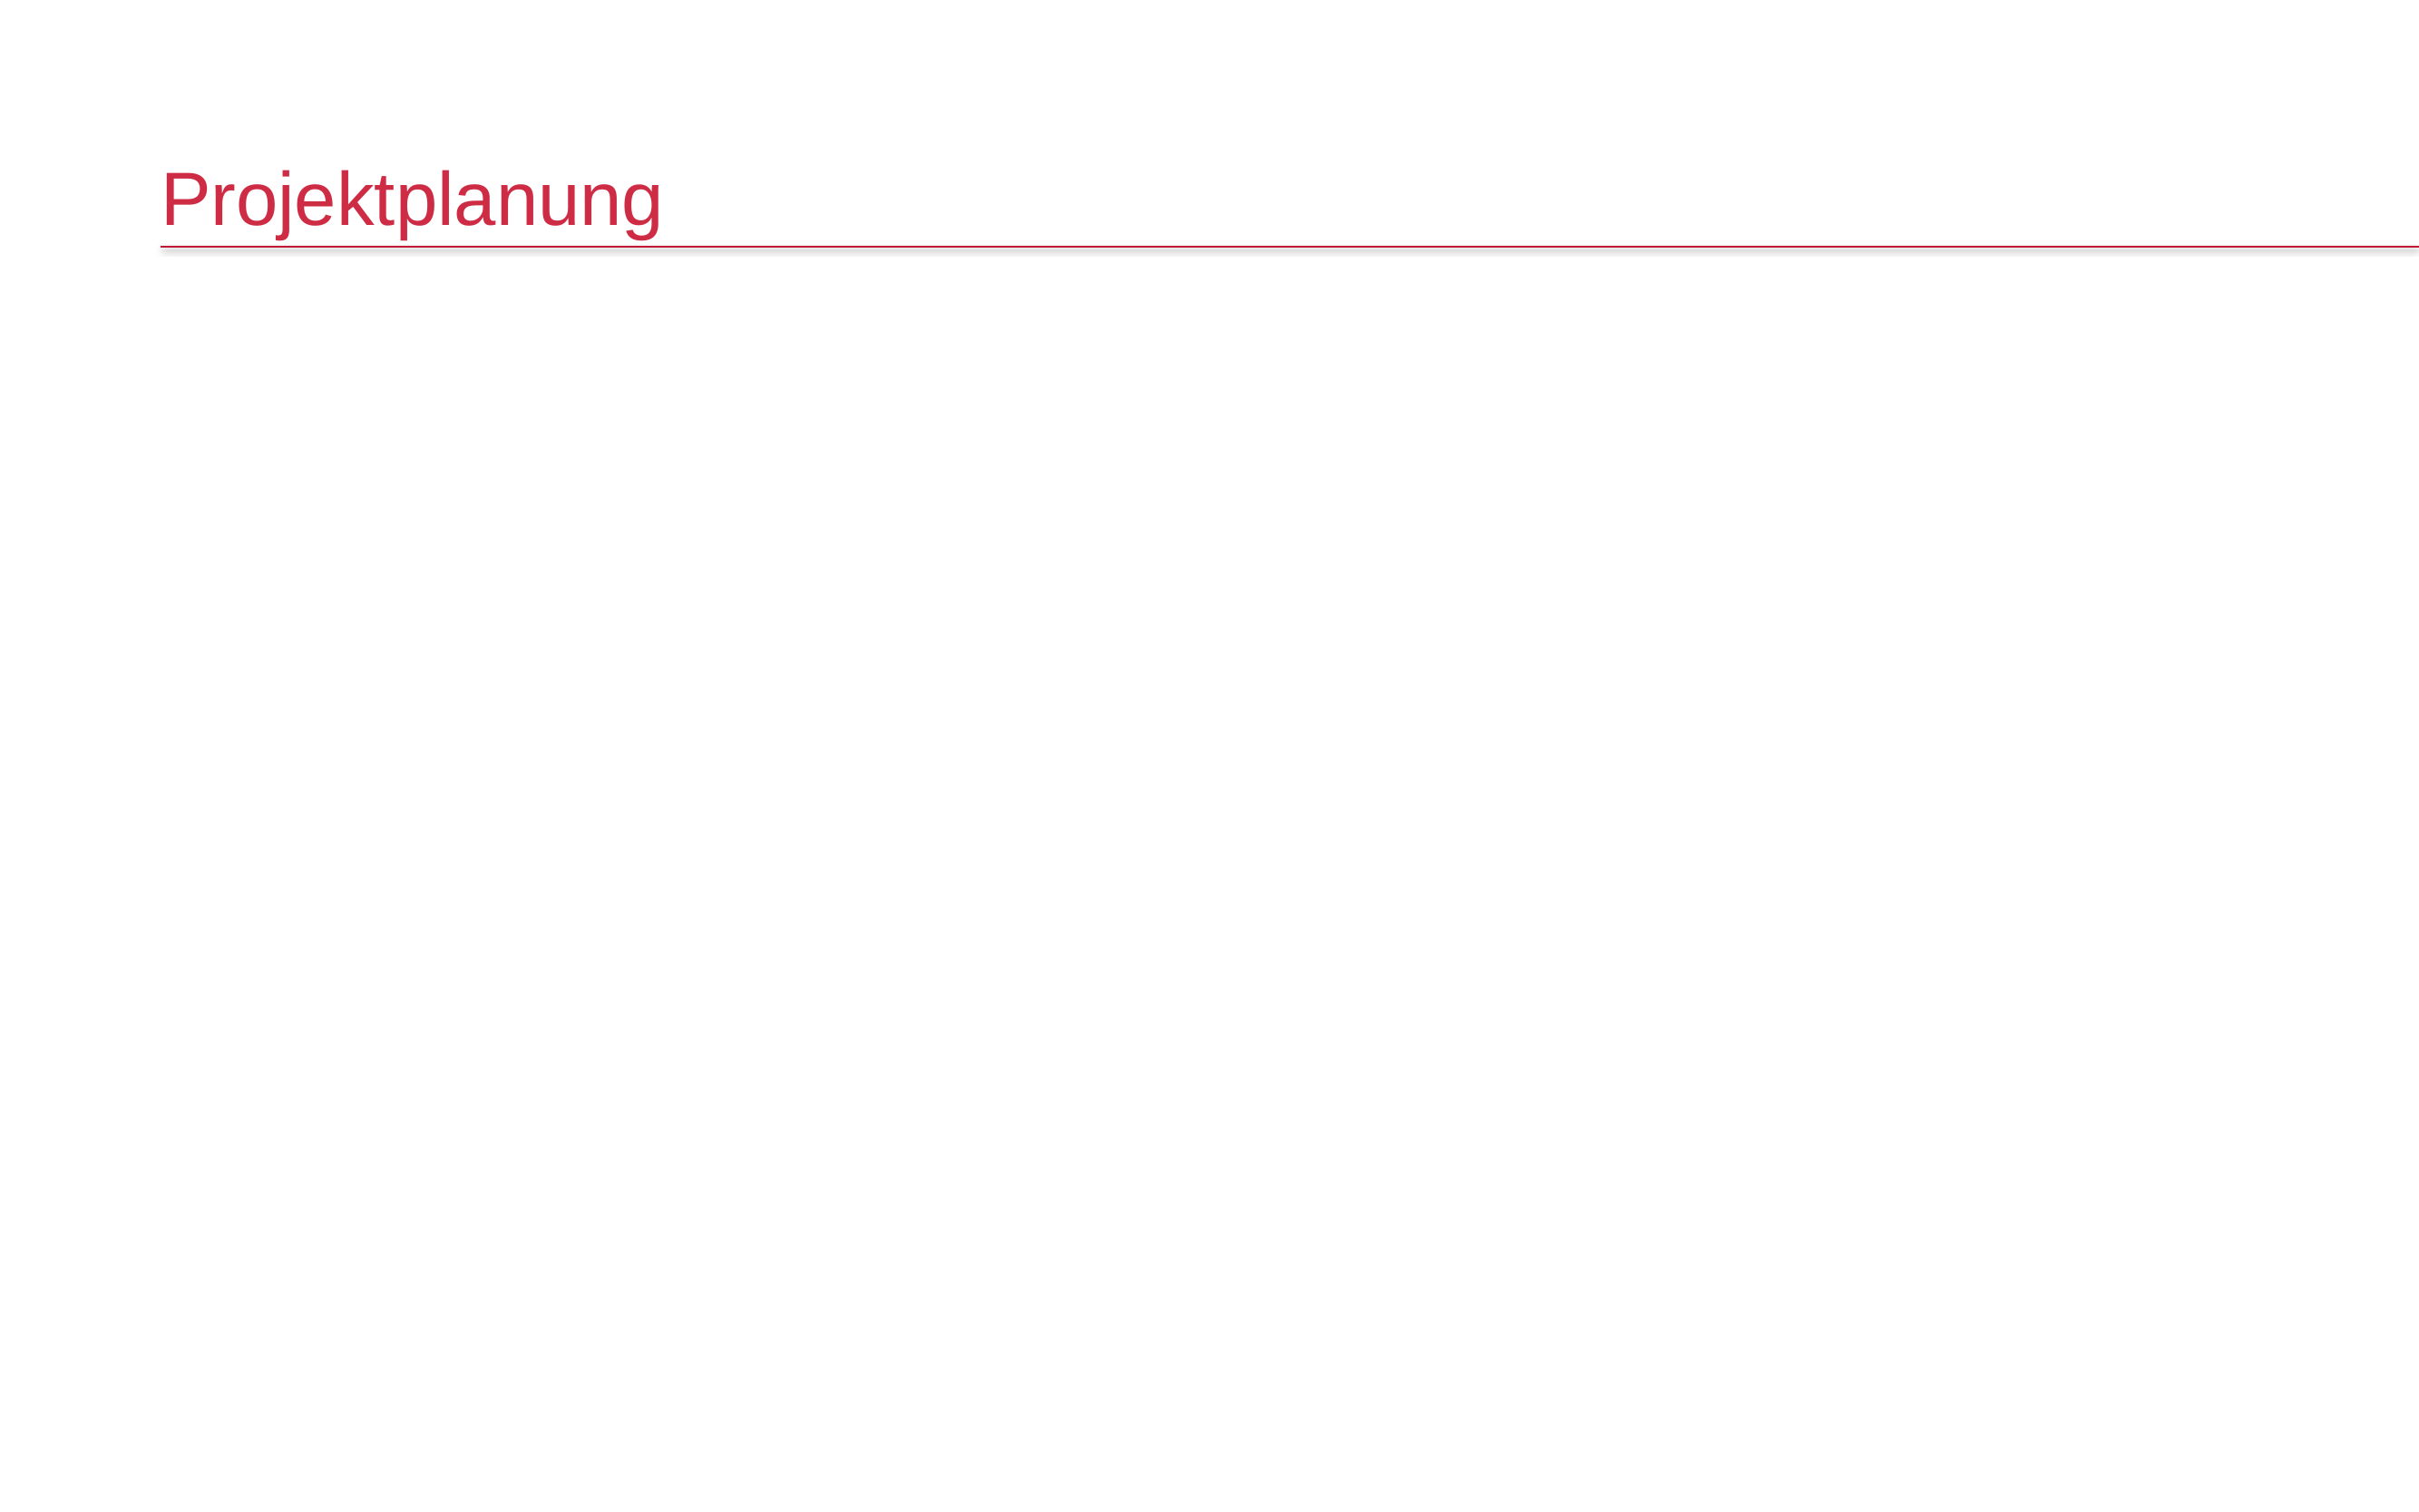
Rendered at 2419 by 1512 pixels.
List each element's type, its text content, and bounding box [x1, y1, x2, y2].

title Projektplanung [161, 0, 1928, 241]
